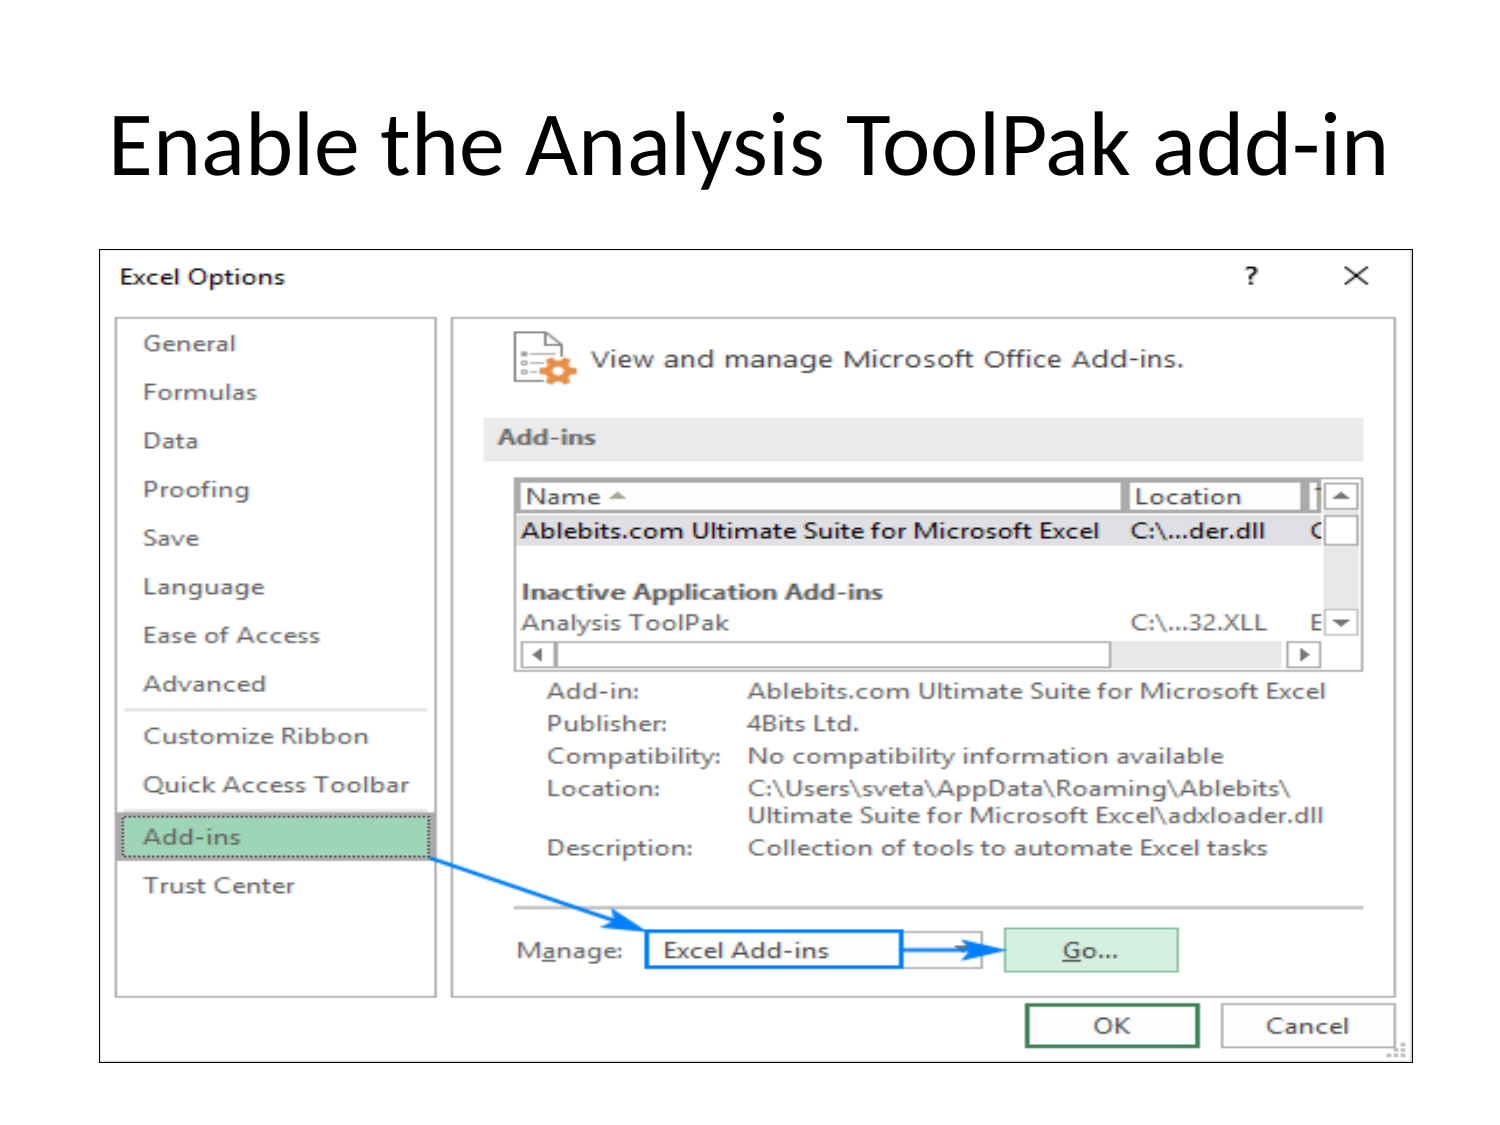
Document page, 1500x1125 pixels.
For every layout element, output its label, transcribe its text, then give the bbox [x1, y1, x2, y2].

picture [99, 249, 1413, 1063]
title Enable the Analysis ToolPak add-in [75, 45, 1425, 233]
